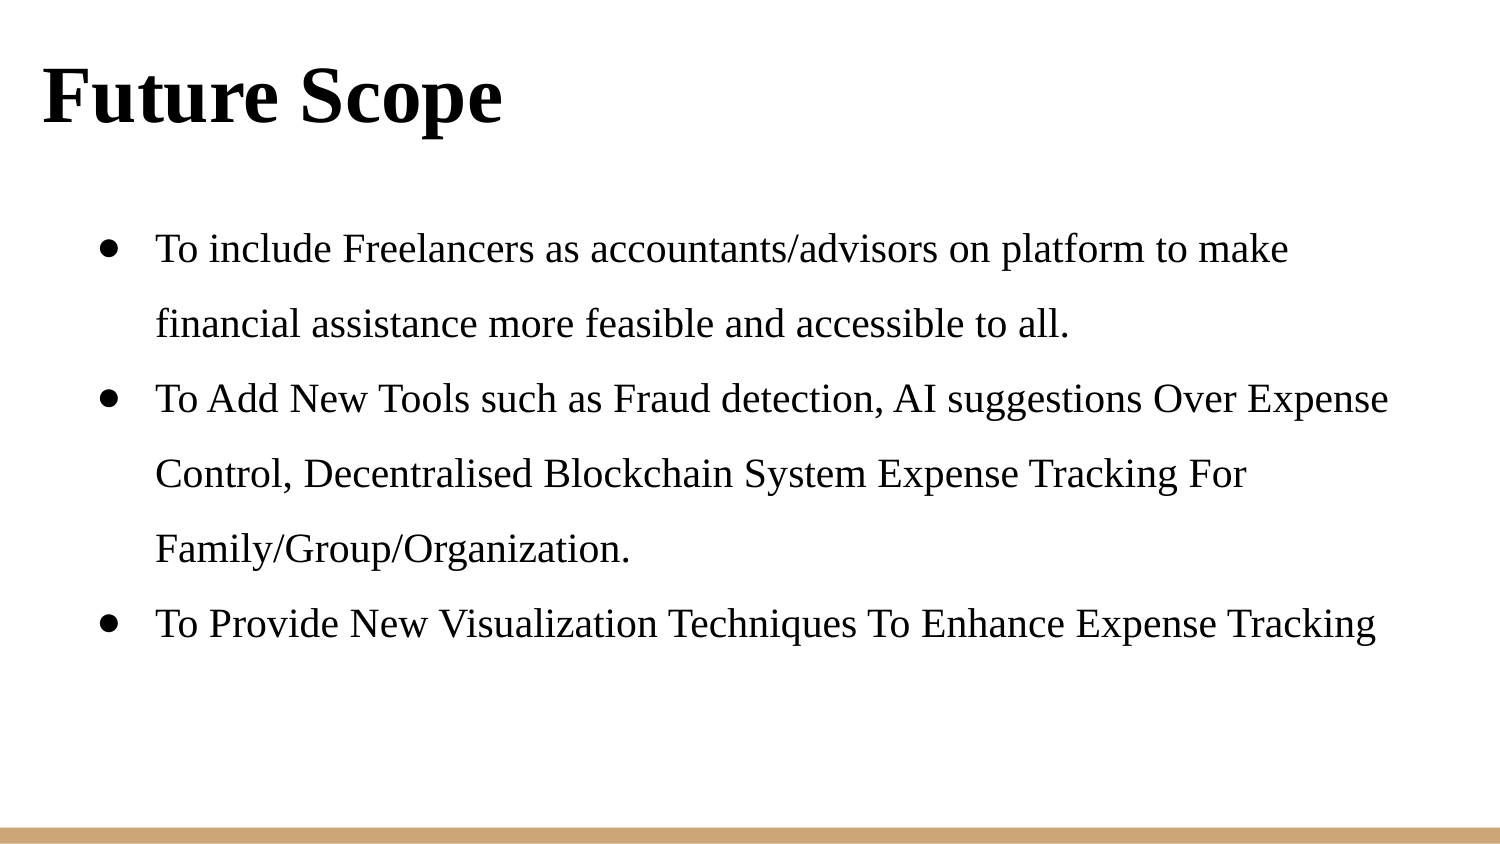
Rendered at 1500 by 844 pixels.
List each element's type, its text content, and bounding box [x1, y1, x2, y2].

title Future Scope [26, 22, 1425, 154]
list To include Freelancers as accountants/advisors on platform to make financial assistance more feasible and accessible to all. To Add New Tools such as Fraud detection, AI suggestions Over Expense Control, Decentralised Blockchain System Expense Tracking For Family/Group/Organization. To Provide New Visualization Techniques To Enhance Expense Tracking [64, 181, 1425, 789]
